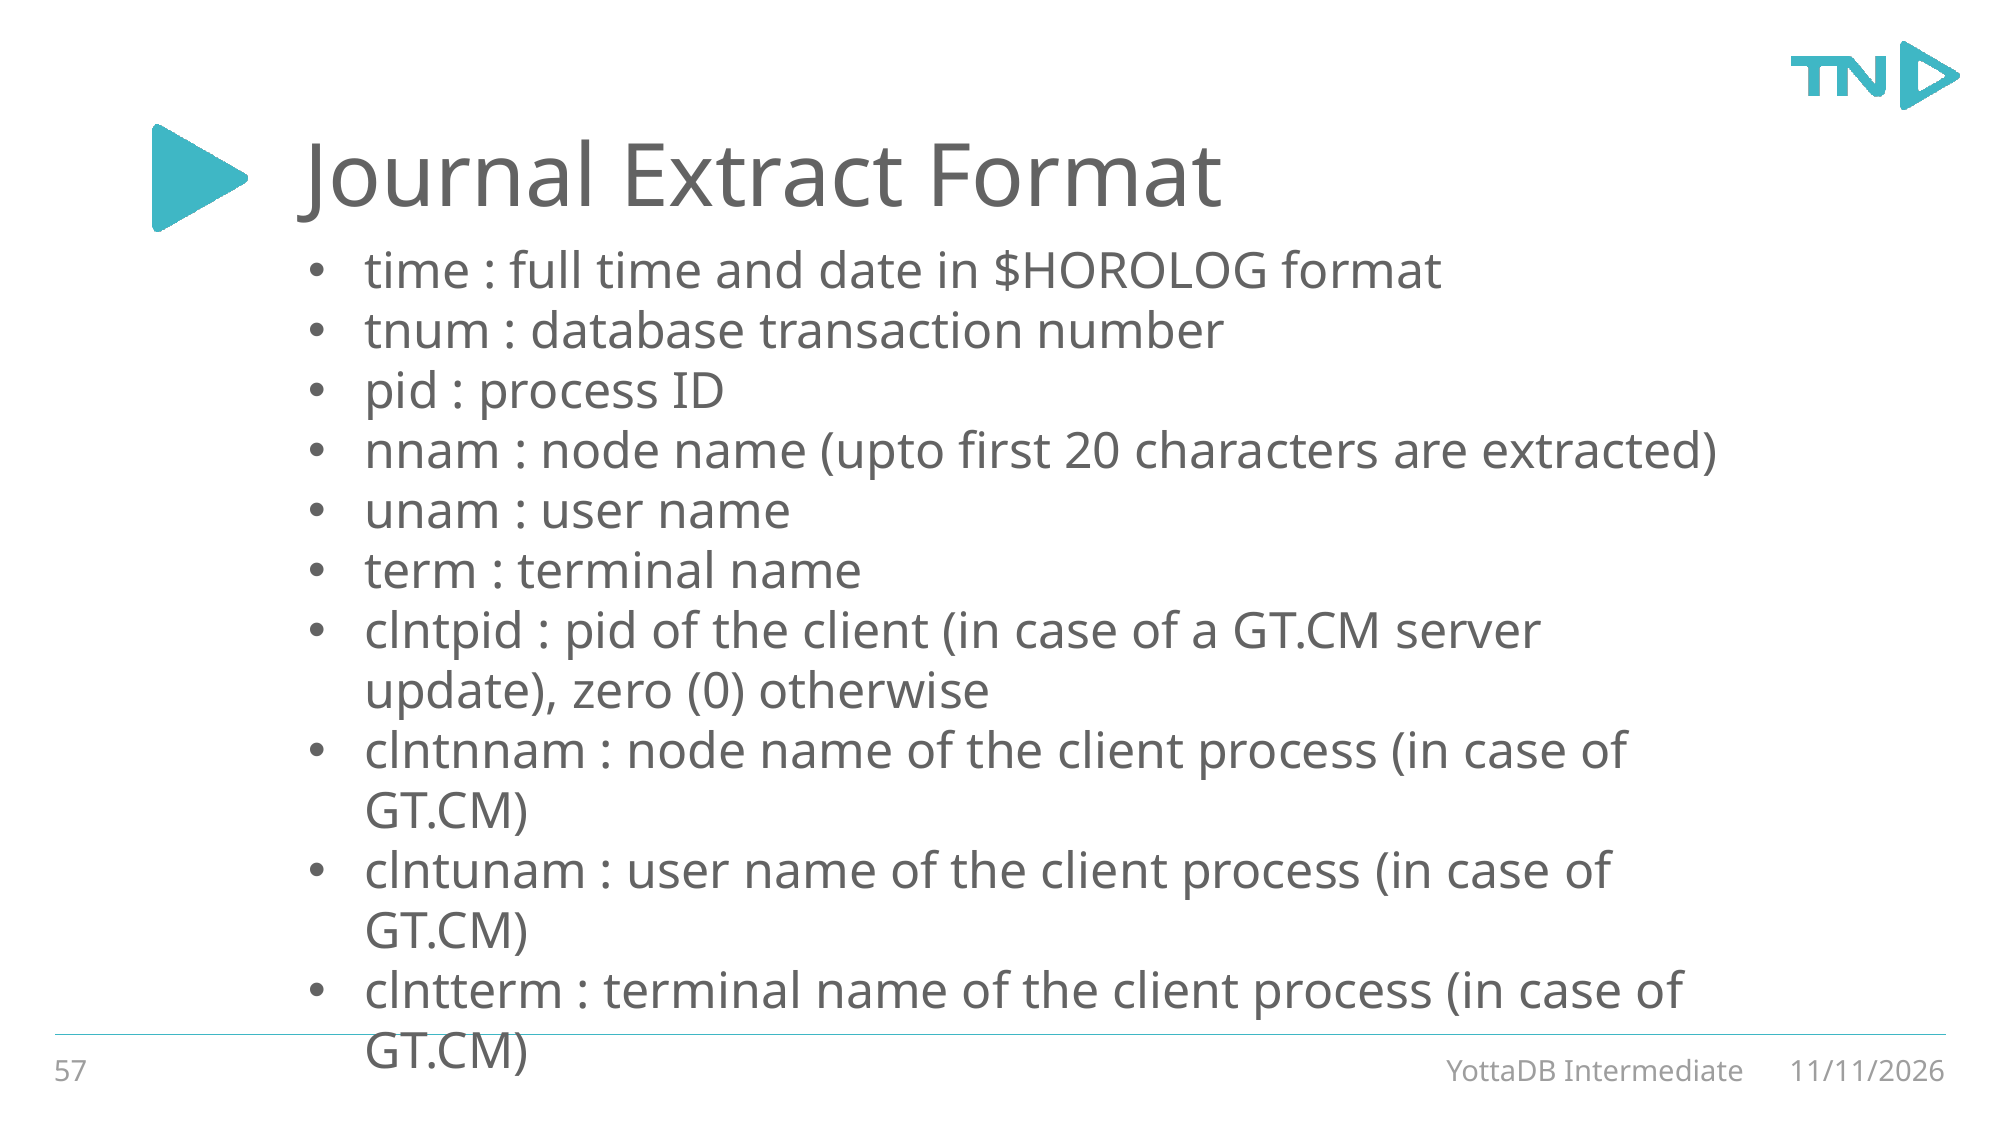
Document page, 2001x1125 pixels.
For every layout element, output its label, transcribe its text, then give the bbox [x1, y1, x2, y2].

slide_number 57 [39, 1042, 156, 1103]
footer YottaDB Intermediate [1083, 1042, 1759, 1103]
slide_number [1762, 1042, 1961, 1103]
list time : full time and date in $HOROLOG format tnum : database transaction number pid : process ID nnam : node name (upto first 20 characters are extracted) unam : user name term : terminal name clntpid : pid of the client (in case of a GT.CM server update), zero (0) otherwise clntnnam : node name of the client process (in case of GT.CM) clntunam : user name of the client process (in case of GT.CM) clntterm : terminal name of the client process (in case of GT.CM) [293, 231, 1761, 703]
picture [1791, 41, 1960, 110]
picture [152, 124, 248, 232]
title Journal Extract Format [289, 124, 1590, 232]
